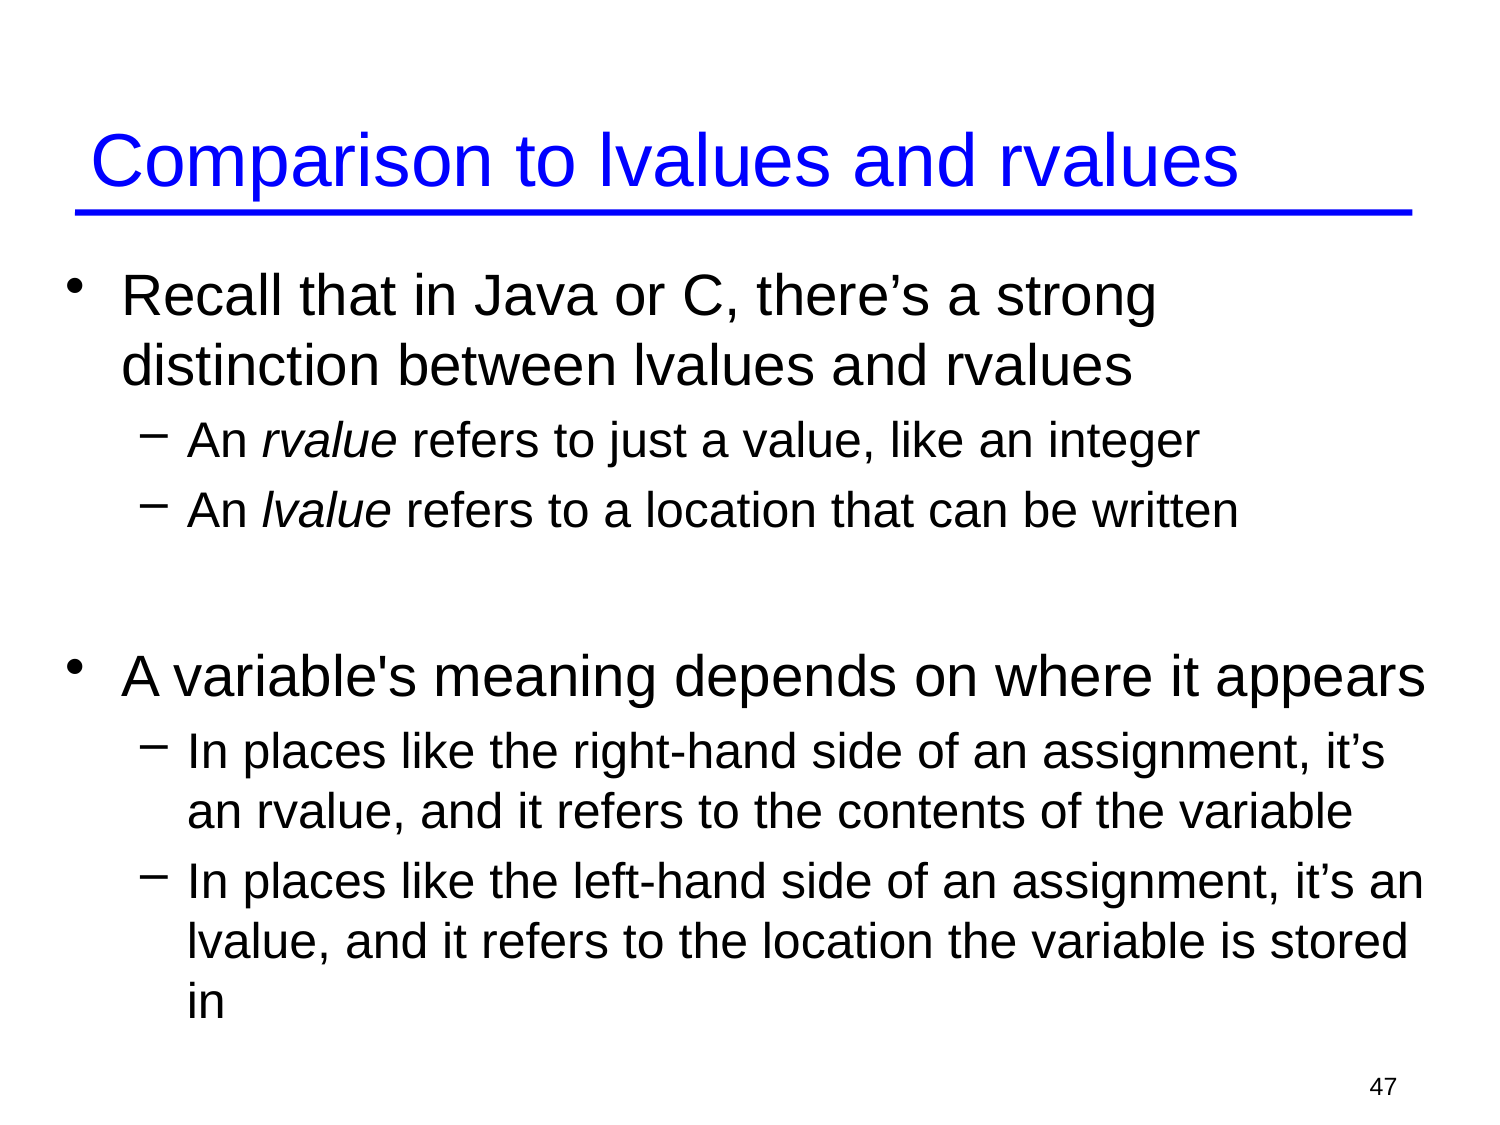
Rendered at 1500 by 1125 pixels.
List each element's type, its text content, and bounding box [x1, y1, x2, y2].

slide_number 47 [1099, 1062, 1413, 1101]
list Recall that in Java or C, there’s a strong distinction between lvalues and rvalues An rvalue refers to just a value, like an integer An lvalue refers to a location that can be written A variable's meaning depends on where it appears In places like the right-hand side of an assignment, it’s an rvalue, and it refers to the contents of the variable In places like the left-hand side of an assignment, it’s an lvalue, and it refers to the location the variable is stored in [49, 249, 1451, 1051]
title Comparison to lvalues and rvalues [74, 99, 1413, 213]
